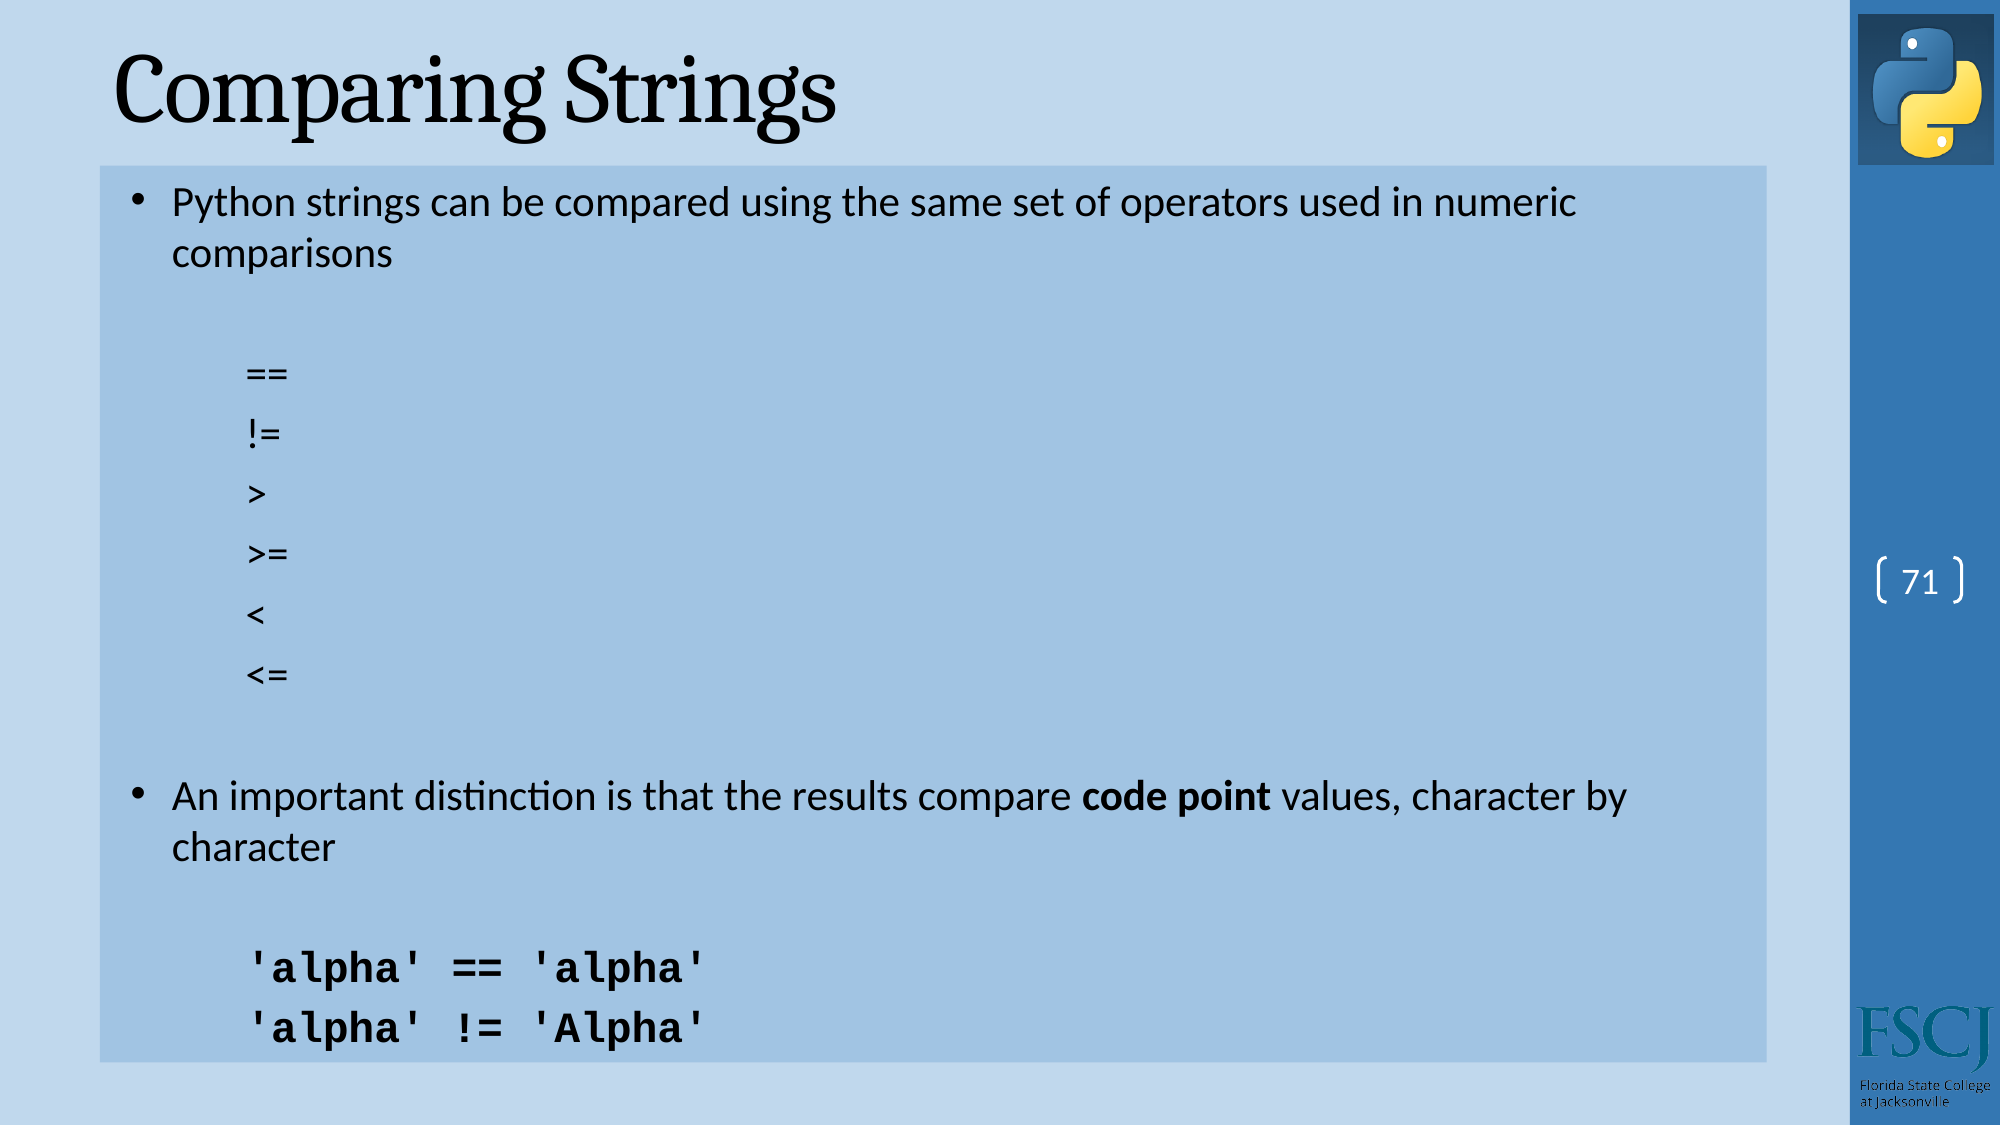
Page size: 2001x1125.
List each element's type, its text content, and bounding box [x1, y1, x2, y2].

slide_number 71 [1876, 555, 1964, 604]
title Comparing Strings [99, 20, 1812, 145]
picture [1856, 1006, 1994, 1109]
picture [1858, 14, 1994, 165]
list Python strings can be compared using the same set of operators used in numeric comparisons == != > >= < <= An important distinction is that the results compare code point values, character by character 'alpha' == 'alpha' 'alpha' != 'Alpha' [99, 165, 1767, 1063]
